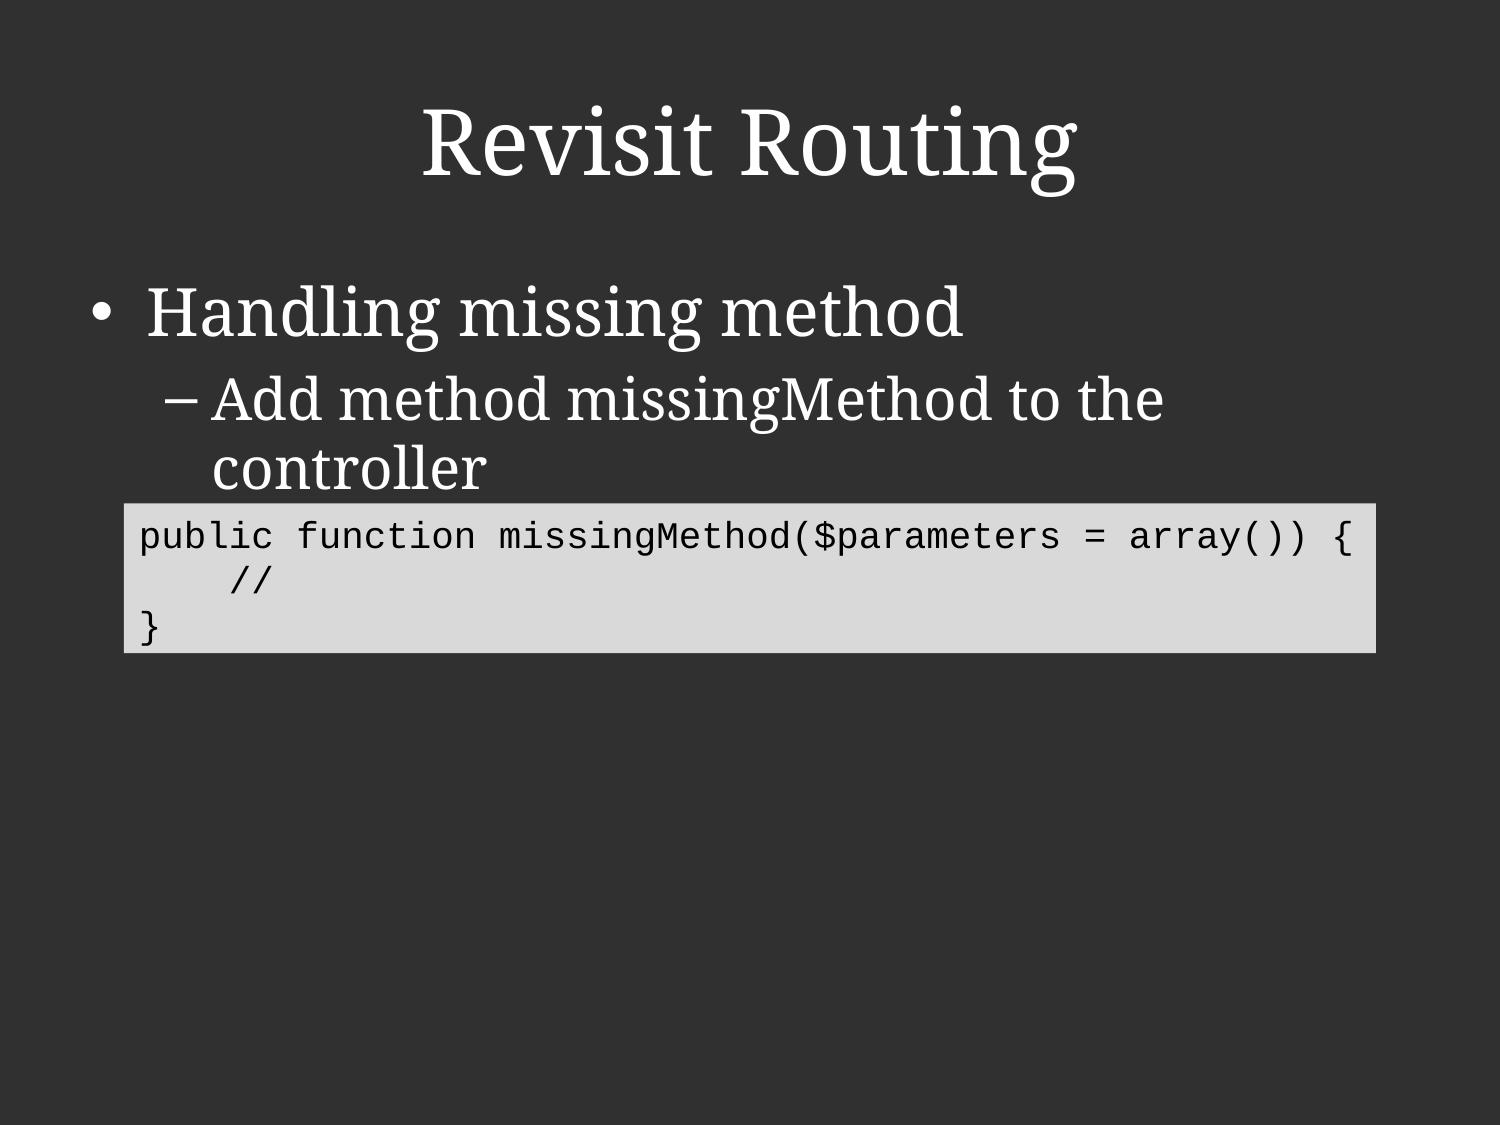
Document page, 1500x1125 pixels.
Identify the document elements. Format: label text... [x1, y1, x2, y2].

title Revisit Routing [75, 45, 1425, 233]
list Handling missing method Add method missingMethod to the controller [75, 262, 1425, 1005]
text_box public function missingMethod($parameters = array()) { // } [123, 503, 1376, 654]
